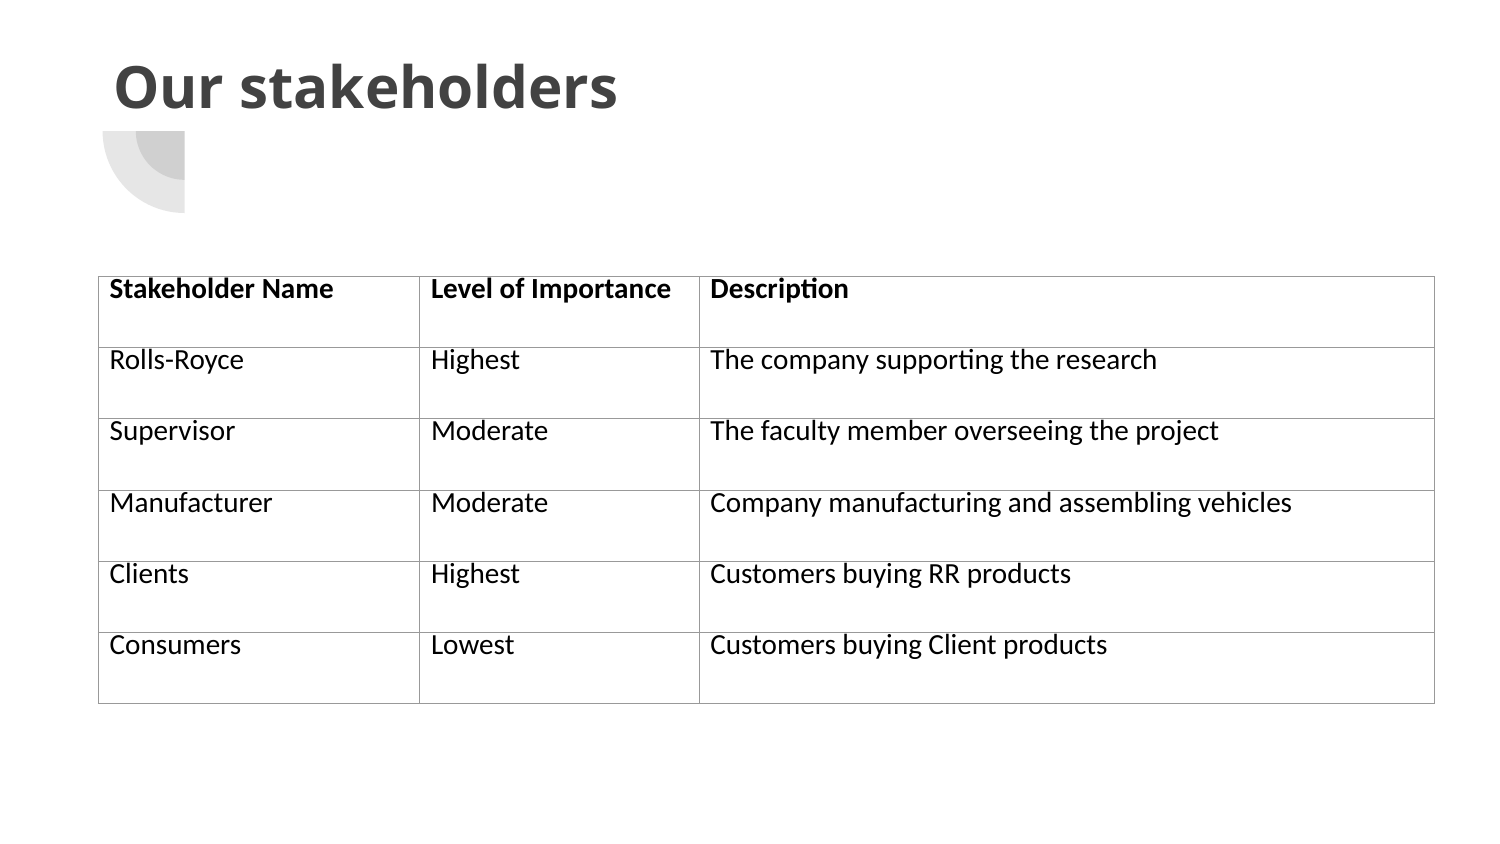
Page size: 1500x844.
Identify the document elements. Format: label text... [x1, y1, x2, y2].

table_cell Moderate [420, 419, 699, 490]
table_cell The company supporting the research [700, 348, 1434, 418]
table_header Description [700, 277, 1434, 347]
table_cell Manufacturer [99, 491, 419, 561]
table_cell Highest [420, 348, 699, 418]
table_cell Clients [99, 562, 419, 632]
table_cell Company manufacturing and assembling vehicles [700, 491, 1434, 561]
table_cell Supervisor [99, 419, 419, 490]
table_cell Lowest [420, 633, 699, 703]
table_cell Customers buying RR products [700, 562, 1434, 632]
table_header Level of Importance [420, 277, 699, 347]
table_header Stakeholder Name [99, 277, 419, 347]
title Our stakeholders [98, 35, 1252, 200]
table_cell Highest [420, 562, 699, 632]
table_cell Moderate [420, 491, 699, 561]
table_cell The faculty member overseeing the project [700, 419, 1434, 490]
table_cell Consumers [99, 633, 419, 703]
table_cell Customers buying Client products [700, 633, 1434, 703]
table_cell Rolls-Royce [99, 348, 419, 418]
